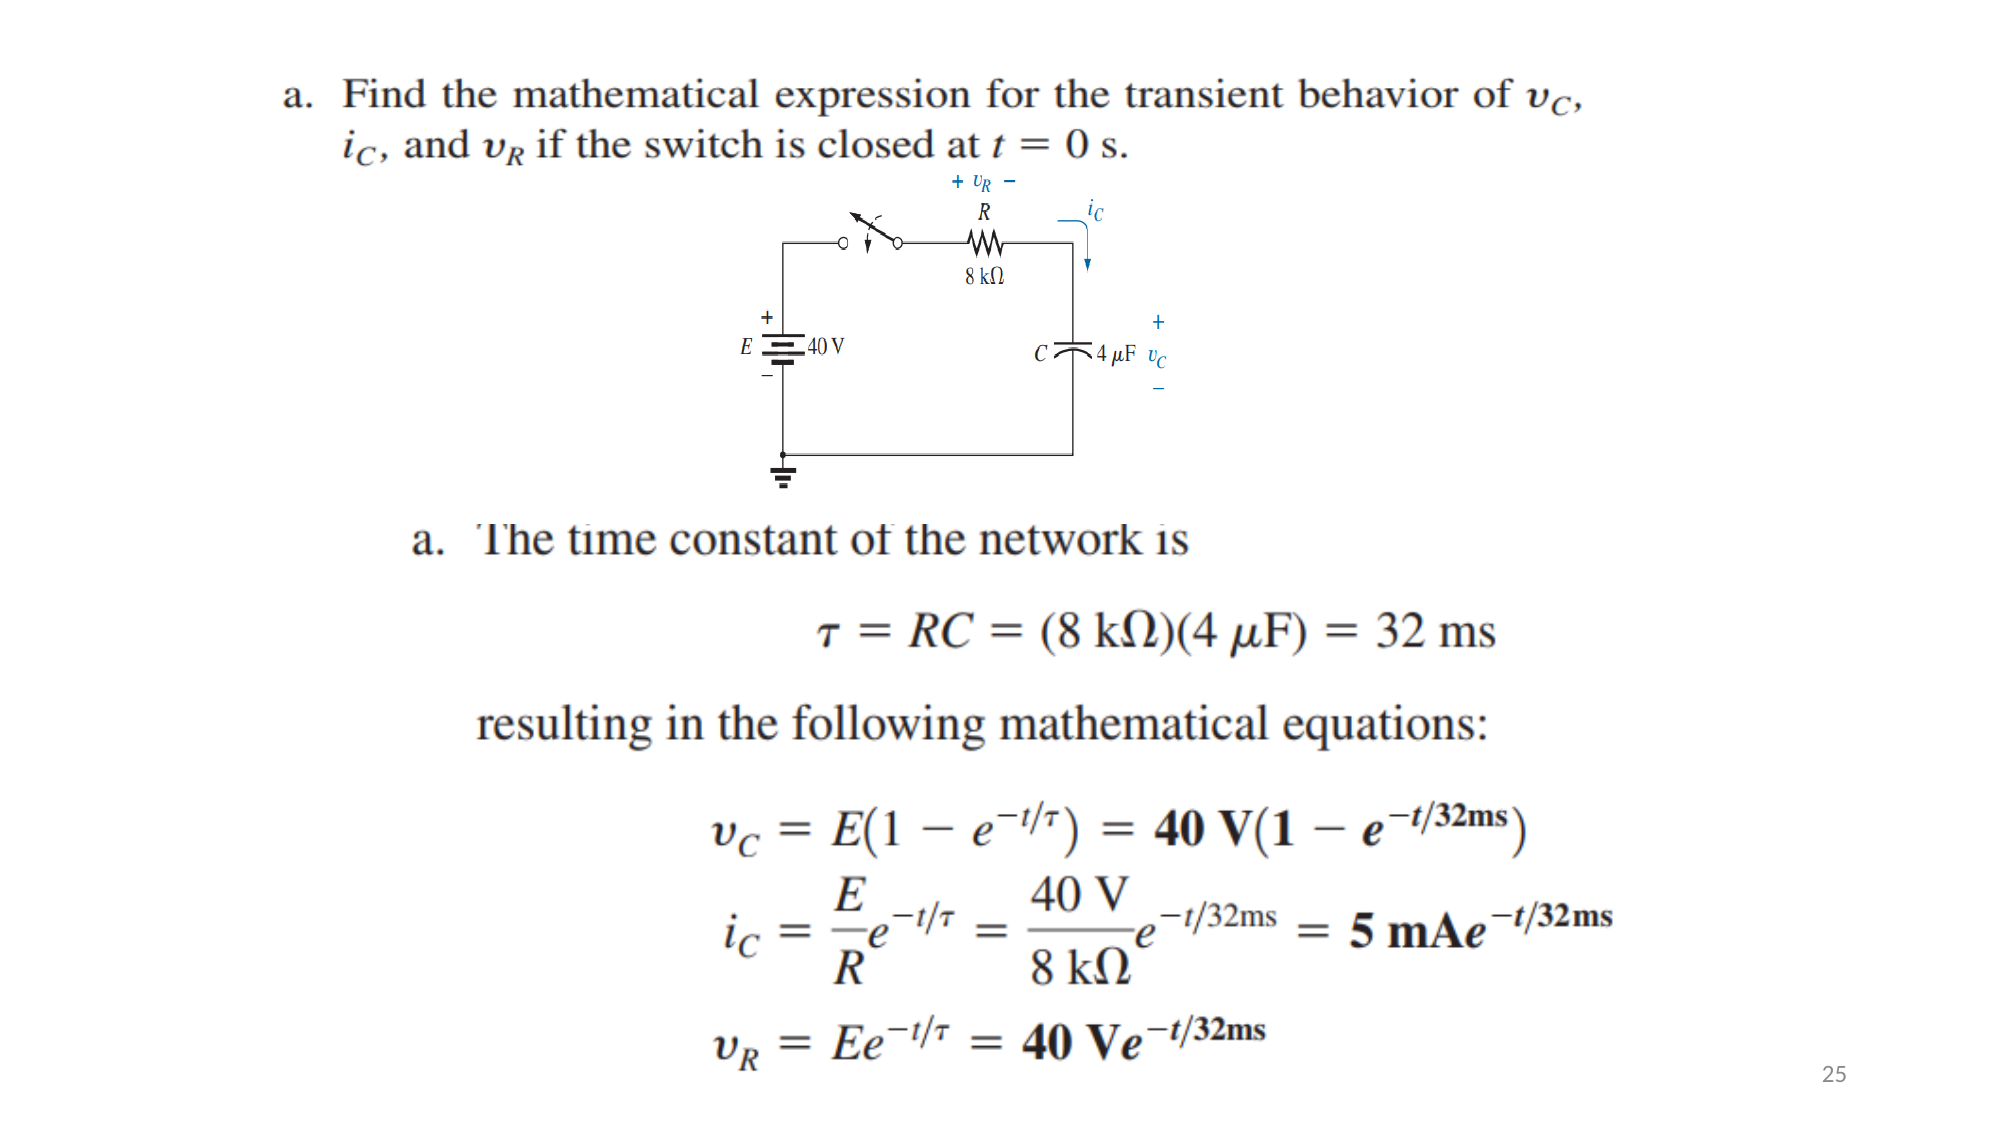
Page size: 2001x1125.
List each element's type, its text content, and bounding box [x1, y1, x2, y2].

slide_number 25 [1412, 1042, 1863, 1103]
picture [234, 65, 1585, 500]
picture [362, 524, 1675, 1075]
